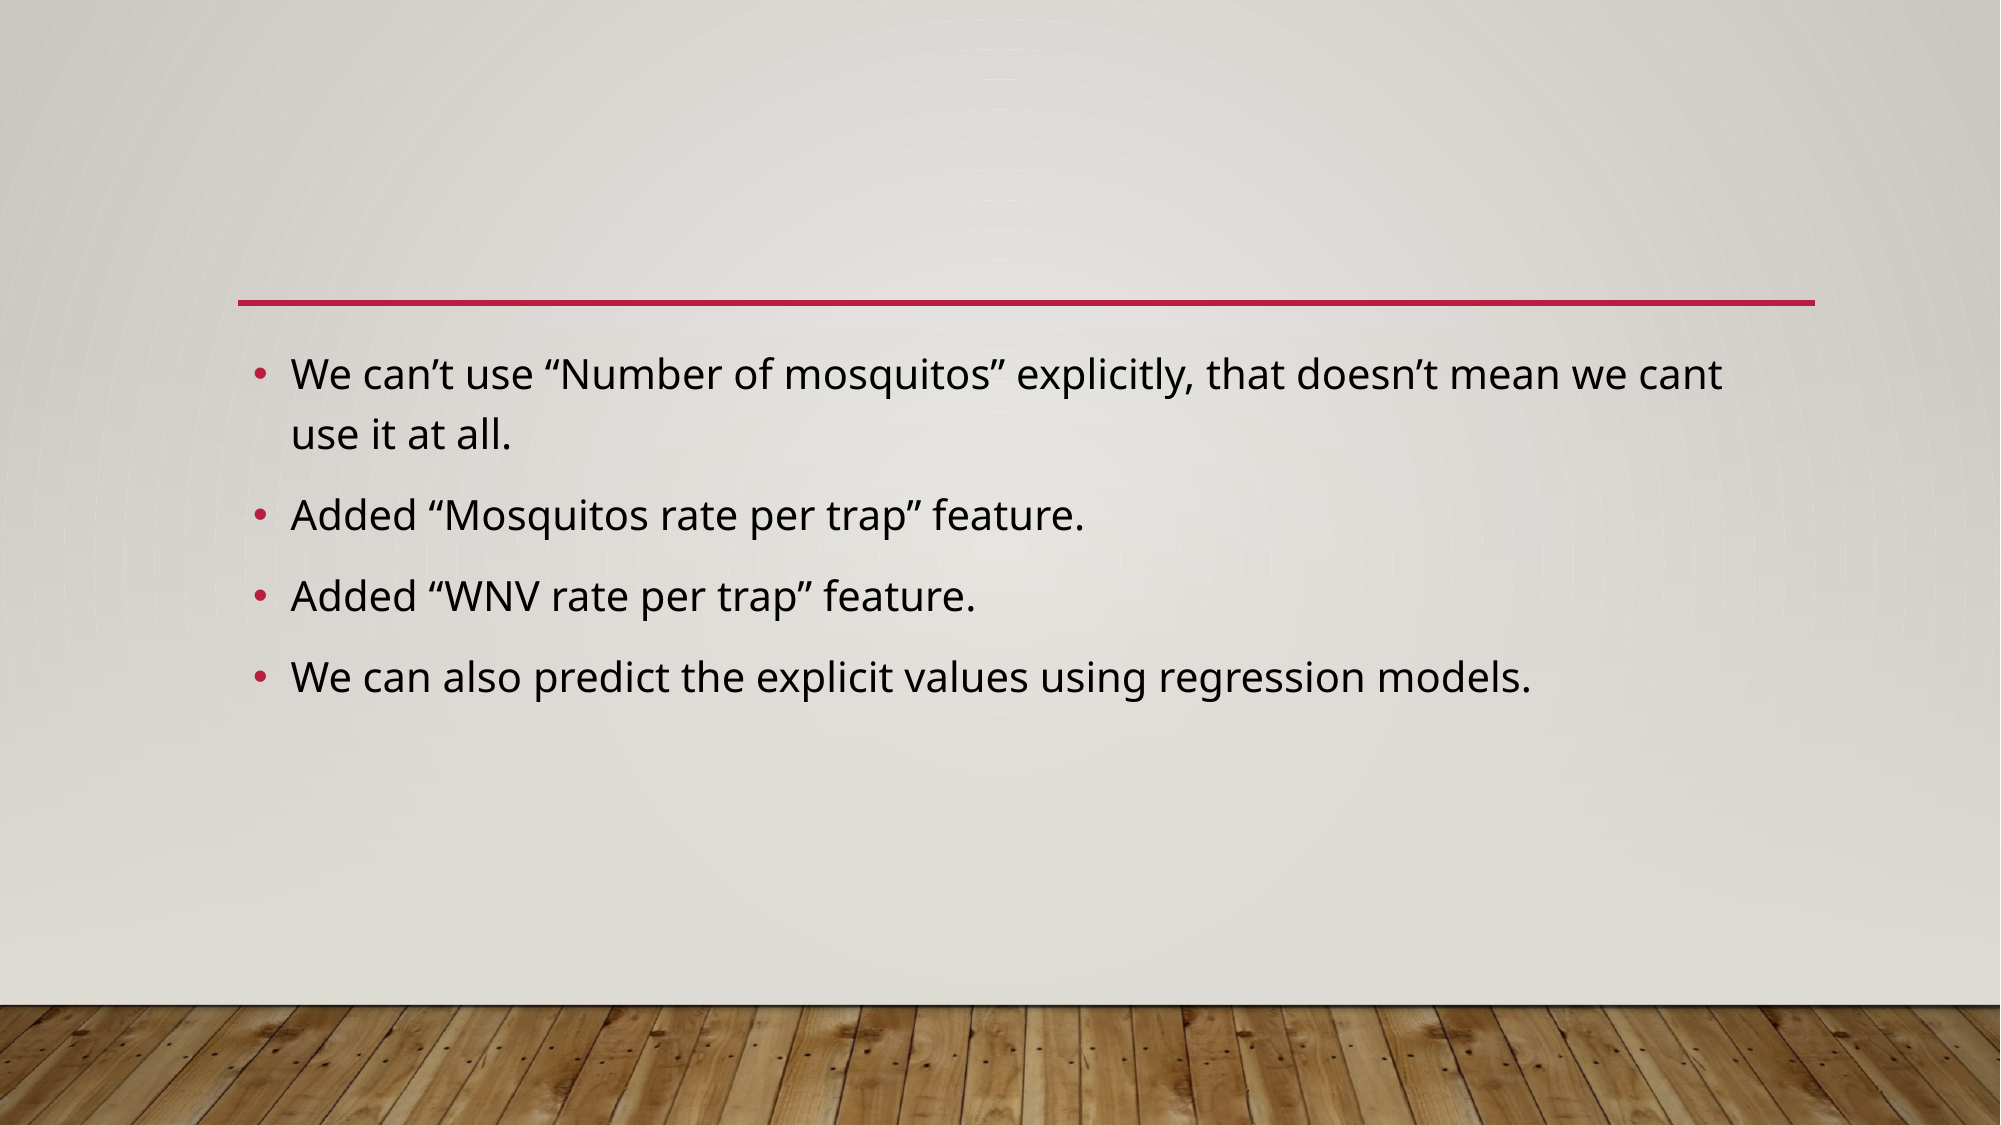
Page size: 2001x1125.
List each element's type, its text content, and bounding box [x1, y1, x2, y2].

list We can’t use “Number of mosquitos” explicitly, that doesn’t mean we cant use it at all. Added “Mosquitos rate per trap” feature. Added “WNV rate per trap” feature. We can also predict the explicit values using regression models. [238, 330, 1814, 897]
picture [0, 1005, 2000, 1125]
